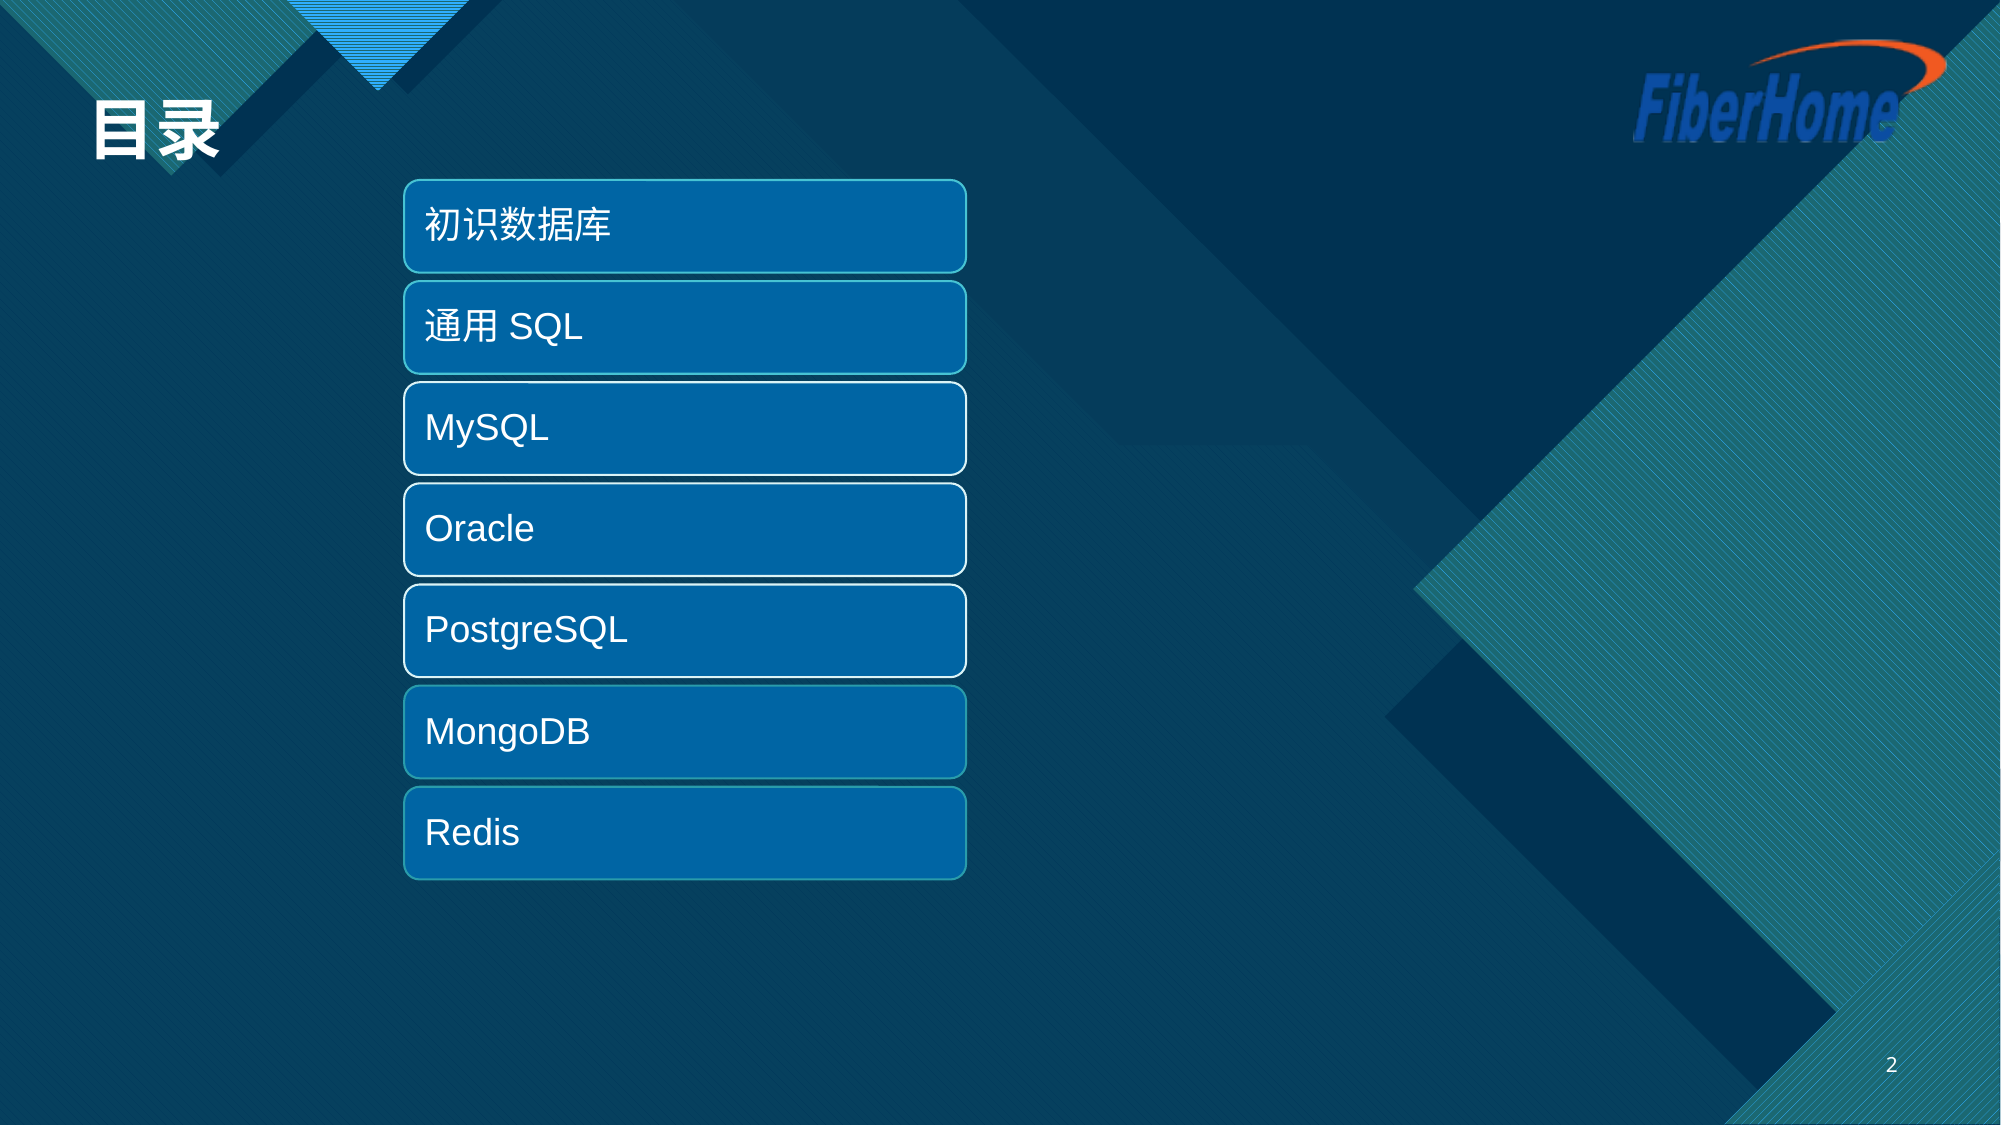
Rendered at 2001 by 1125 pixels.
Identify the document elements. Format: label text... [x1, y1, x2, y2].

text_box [404, 168, 967, 891]
slide_number 2 [1845, 1035, 1913, 1096]
table_cell [1415, 427, 2001, 1125]
picture [1632, 34, 1949, 149]
text_box 目录 [72, 88, 1913, 177]
